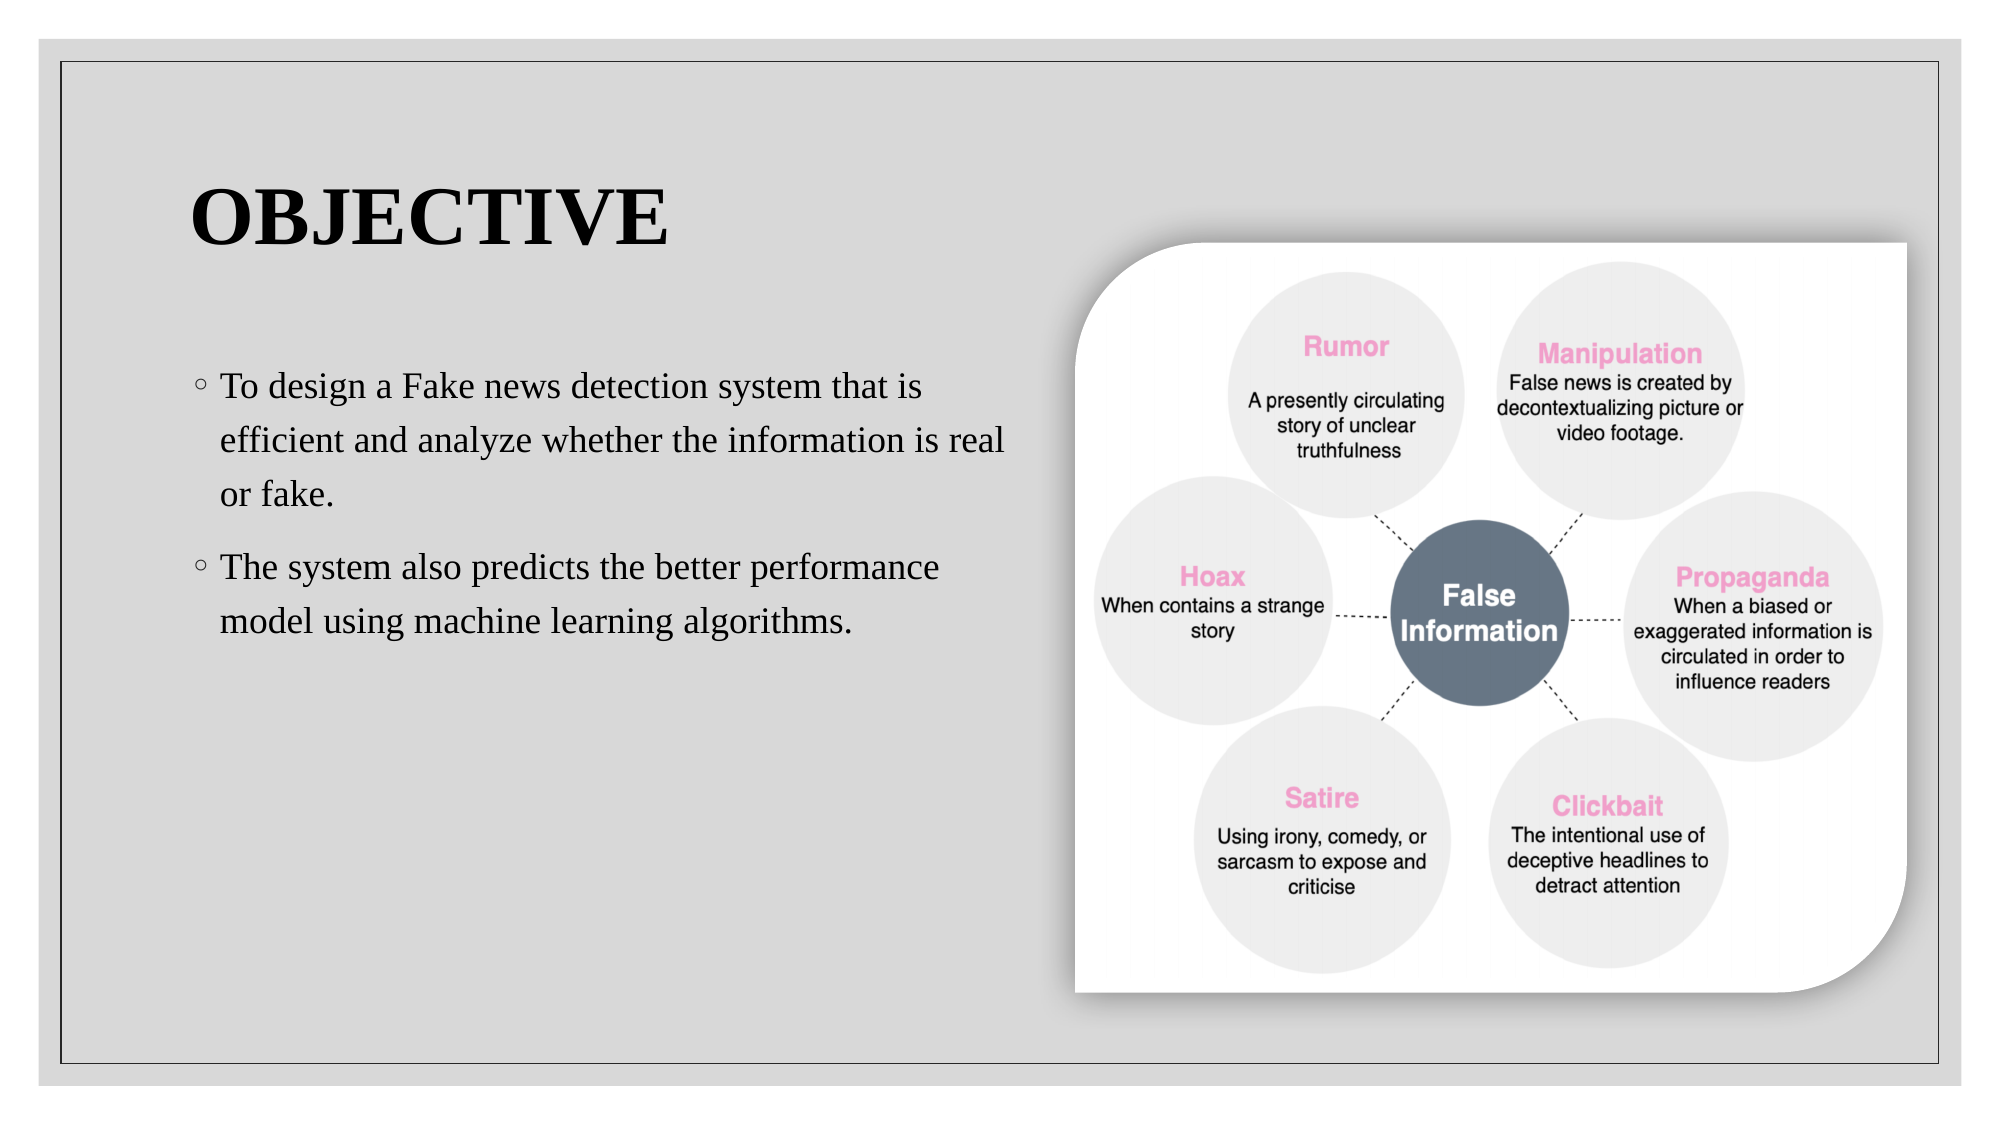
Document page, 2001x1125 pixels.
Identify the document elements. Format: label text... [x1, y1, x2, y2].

picture [1082, 249, 1900, 986]
title OBJECTIVE [174, 105, 1825, 331]
list To design a Fake news detection system that is efficient and analyze whether the information is real or fake. The system also predicts the better performance model using machine learning algorithms. [174, 345, 1028, 1020]
